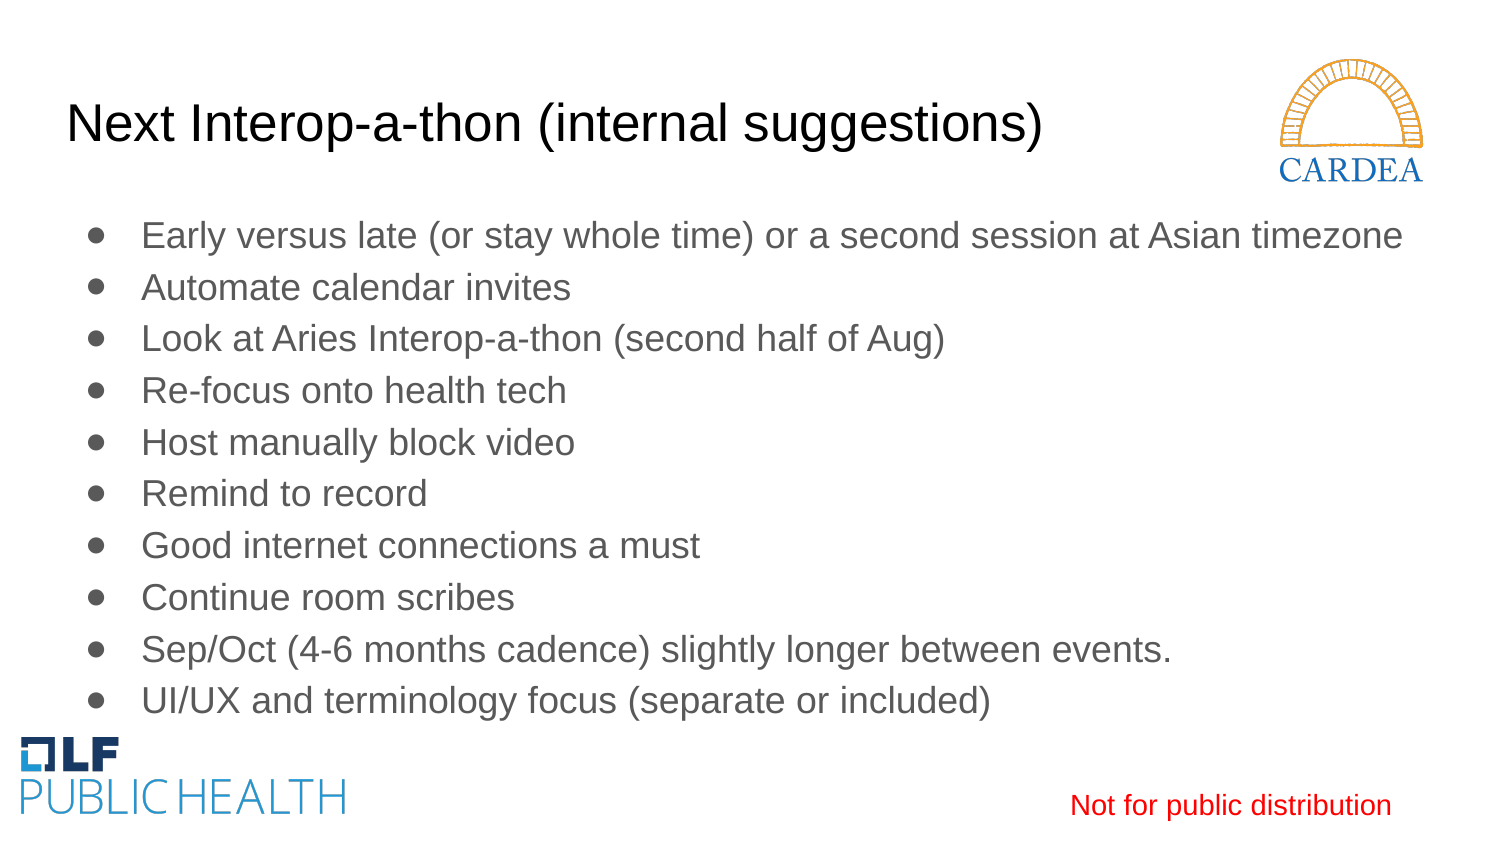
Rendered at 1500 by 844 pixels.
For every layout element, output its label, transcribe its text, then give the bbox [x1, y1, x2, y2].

list Early versus late (or stay whole time) or a second session at Asian timezone Automate calendar invites Look at Aries Interop-a-thon (second half of Aug) Re-focus onto health tech Host manually block video Remind to record Good internet connections a must Continue room scribes Sep/Oct (4-6 months cadence) slightly longer between events. UI/UX and terminology focus (separate or included) [51, 189, 1449, 750]
picture [1268, 48, 1435, 192]
picture [20, 737, 345, 814]
text_box Not for public distribution [1055, 771, 1477, 837]
title Next Interop-a-thon (internal suggestions) [51, 72, 1221, 167]
